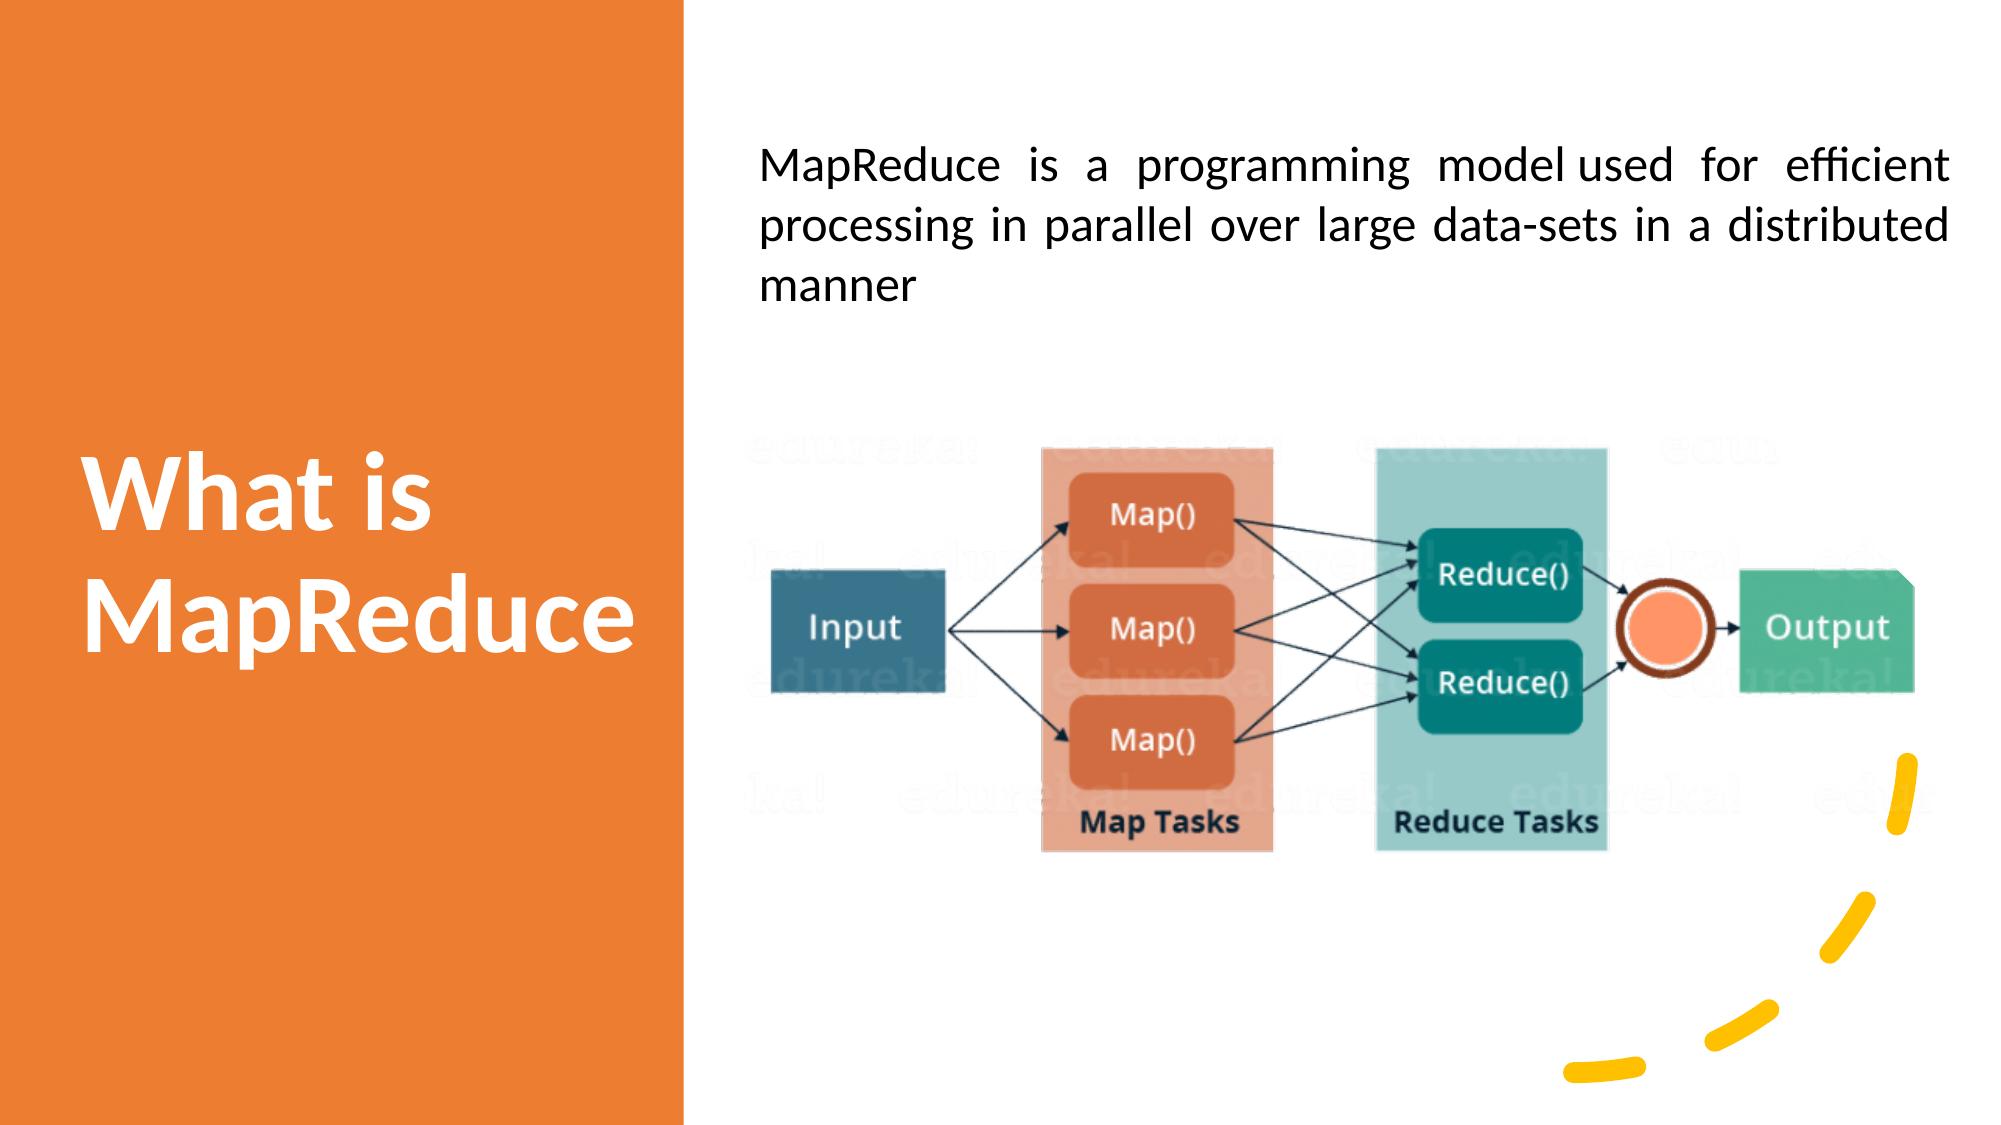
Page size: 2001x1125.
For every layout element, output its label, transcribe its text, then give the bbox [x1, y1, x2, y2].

text_box MapReduce is a programming model used for efficient processing in parallel over large data-sets in a distributed manner [743, 123, 1966, 319]
text_box [1572, 874, 1880, 1074]
title What is MapReduce [65, 97, 679, 1014]
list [743, 435, 1935, 874]
text_box [685, 0, 2000, 1125]
text_box [0, 0, 685, 1125]
